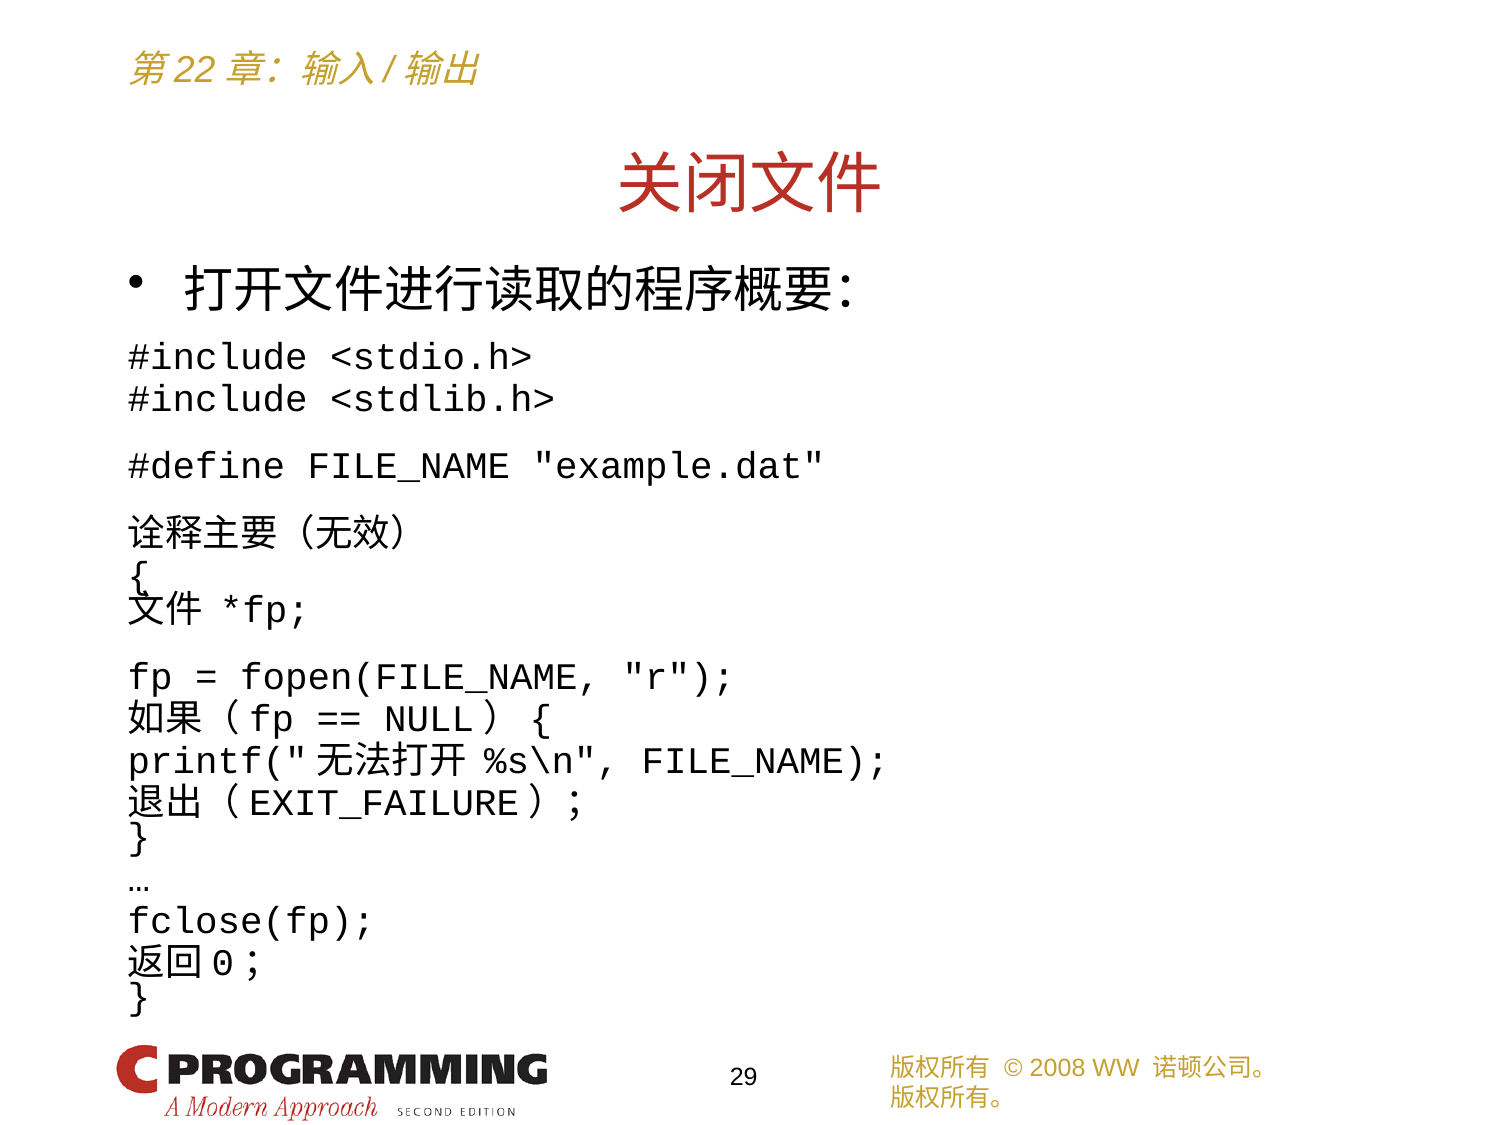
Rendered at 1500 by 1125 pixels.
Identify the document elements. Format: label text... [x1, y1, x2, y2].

list 打开文件进行读取的程序概要： #include <stdio.h> #include <stdlib.h> #define FILE_NAME "example.dat" 诠释主要（无效） { 文件 *fp; fp = fopen(FILE_NAME, "r"); 如果（fp == NULL）{ printf("无法打开 %s\n", FILE_NAME); 退出（EXIT_FAILURE）； } … fclose(fp); 返回0； } [112, 249, 1388, 1038]
footer 版权所有 © 2008 WW 诺顿公司。 版权所有。 [874, 1043, 1388, 1119]
slide_number 29 [687, 1049, 801, 1101]
picture [112, 1041, 550, 1123]
title 关闭文件 [112, 125, 1388, 238]
